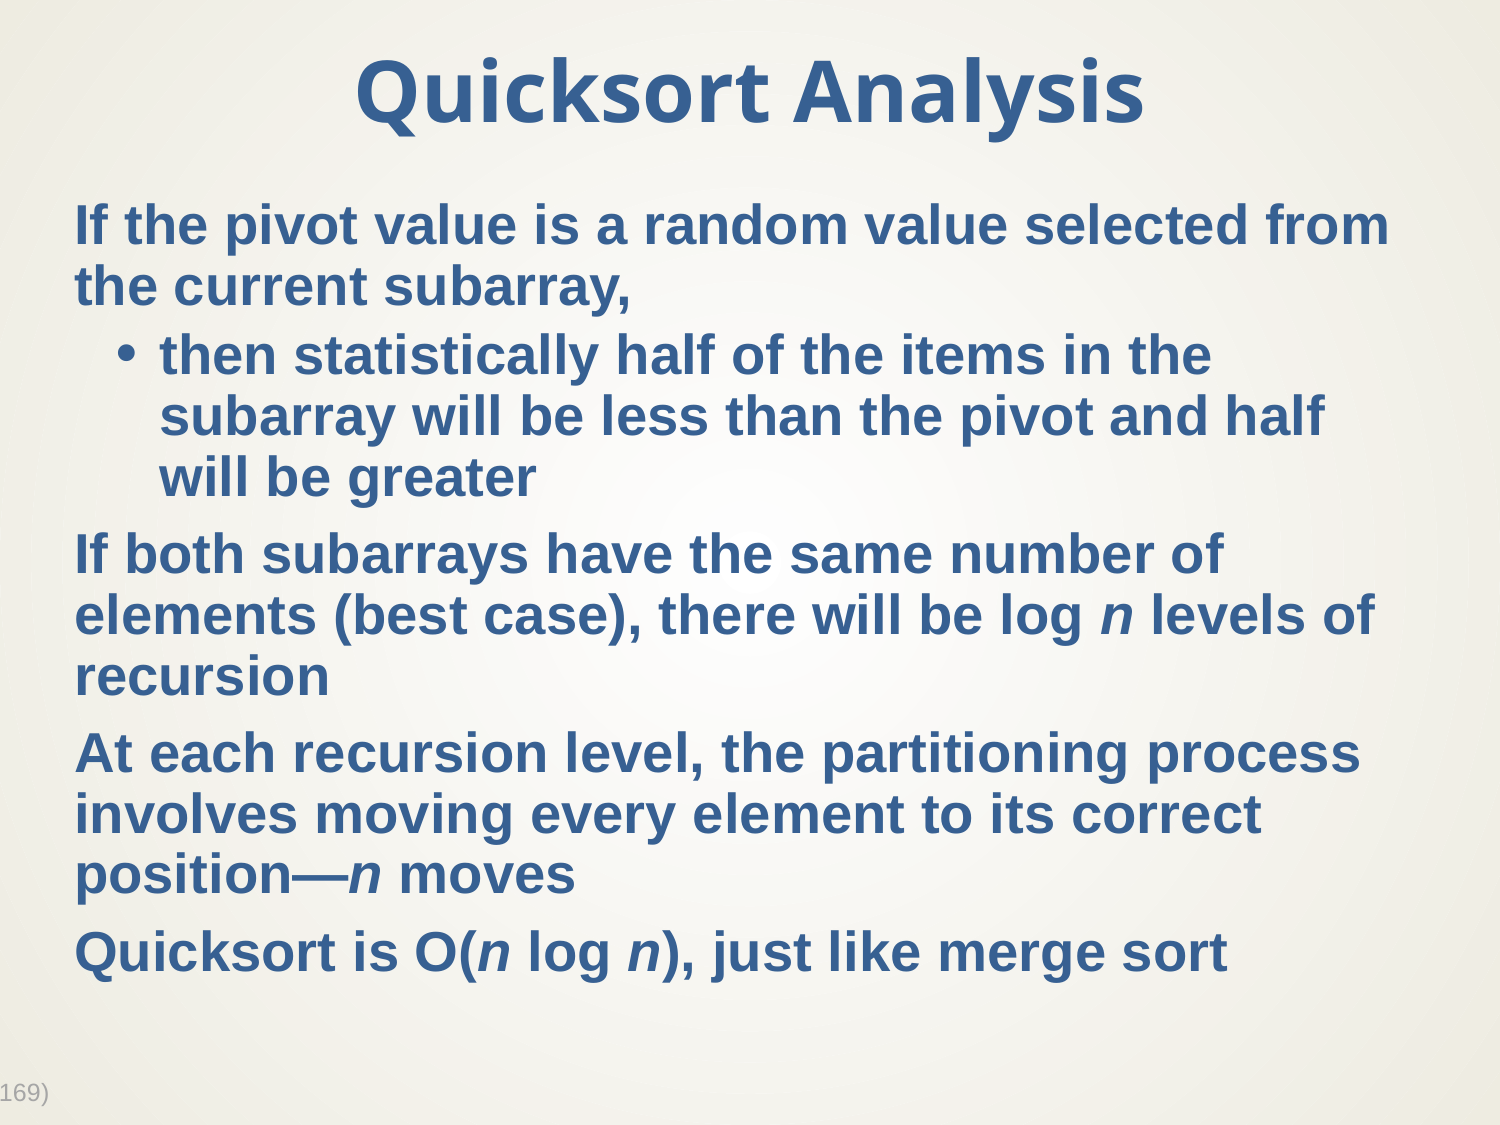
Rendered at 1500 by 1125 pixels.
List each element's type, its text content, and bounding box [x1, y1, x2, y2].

title Quicksort Analysis [0, 24, 1500, 166]
list If the pivot value is a random value selected from the current subarray, then statistically half of the items in the subarray will be less than the pivot and half will be greater If both subarrays have the same number of elements (best case), there will be log n levels of recursion At each recursion level, the partitioning process involves moving every element to its correct position—n moves Quicksort is O(n log n), just like merge sort [56, 187, 1444, 1036]
